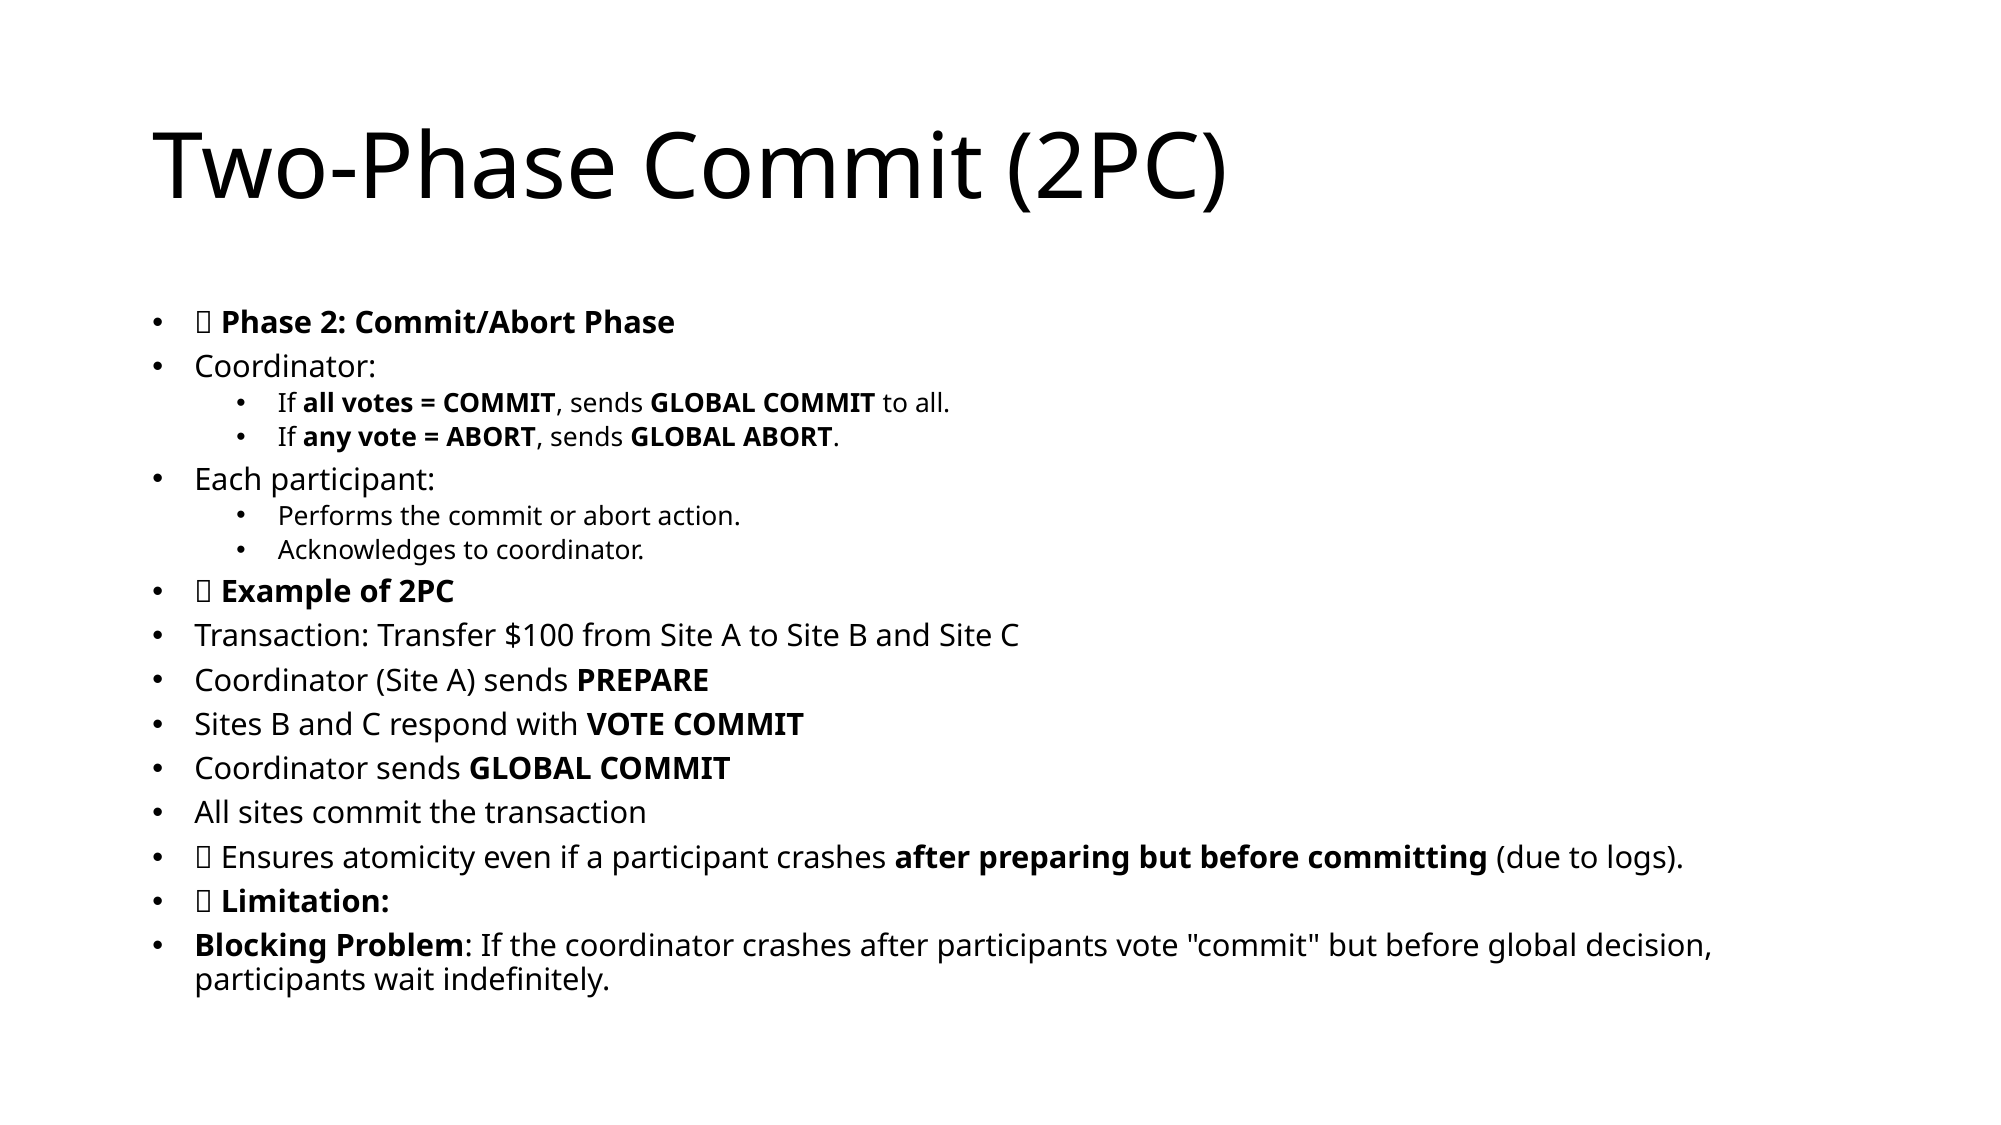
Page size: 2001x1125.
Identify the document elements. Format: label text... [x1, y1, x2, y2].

title Two-Phase Commit (2PC) [137, 59, 1863, 278]
list 📌 Phase 2: Commit/Abort Phase Coordinator: If all votes = COMMIT, sends GLOBAL COMMIT to all. If any vote = ABORT, sends GLOBAL ABORT. Each participant: Performs the commit or abort action. Acknowledges to coordinator. 🧪 Example of 2PC Transaction: Transfer $100 from Site A to Site B and Site C Coordinator (Site A) sends PREPARE Sites B and C respond with VOTE COMMIT Coordinator sends GLOBAL COMMIT All sites commit the transaction ✅ Ensures atomicity even if a participant crashes after preparing but before committing (due to logs). 🚫 Limitation: Blocking Problem: If the coordinator crashes after participants vote "commit" but before global decision, participants wait indefinitely. [137, 299, 1863, 1014]
